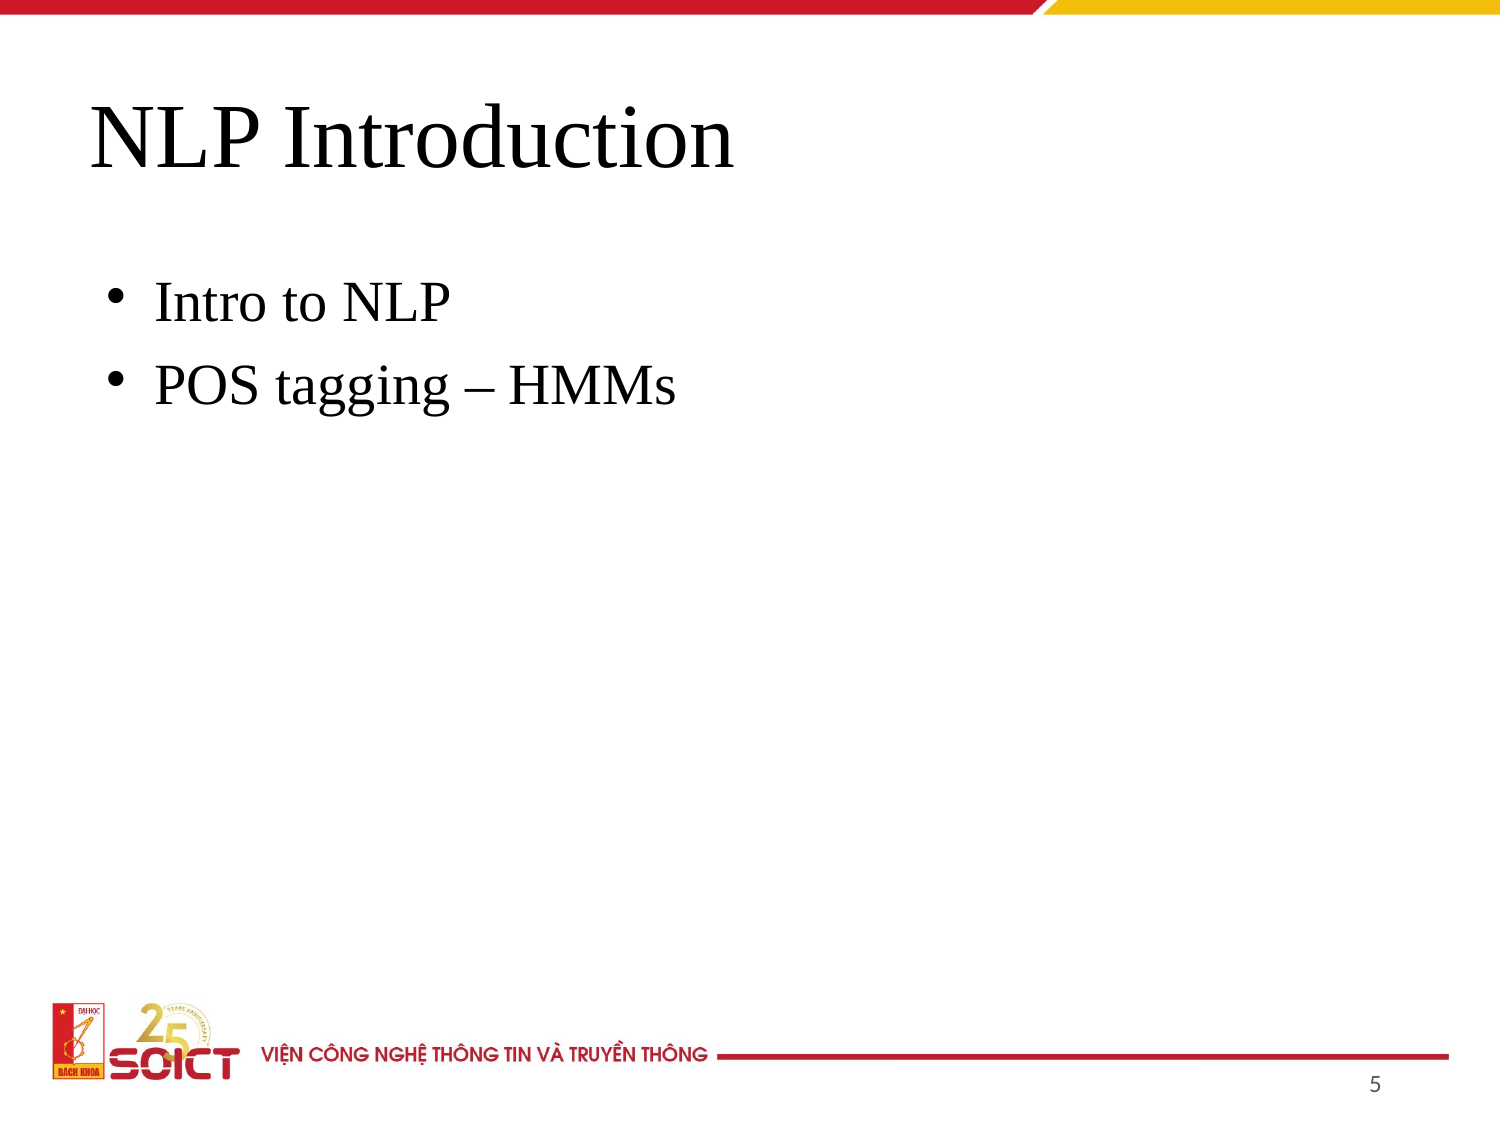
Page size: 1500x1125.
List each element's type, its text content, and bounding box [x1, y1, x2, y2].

list Intro to NLP POS tagging – HMMs [74, 263, 1425, 916]
picture [0, 0, 1500, 1125]
slide_number 5 [1209, 1052, 1397, 1112]
title NLP Introduction [74, 44, 1425, 233]
